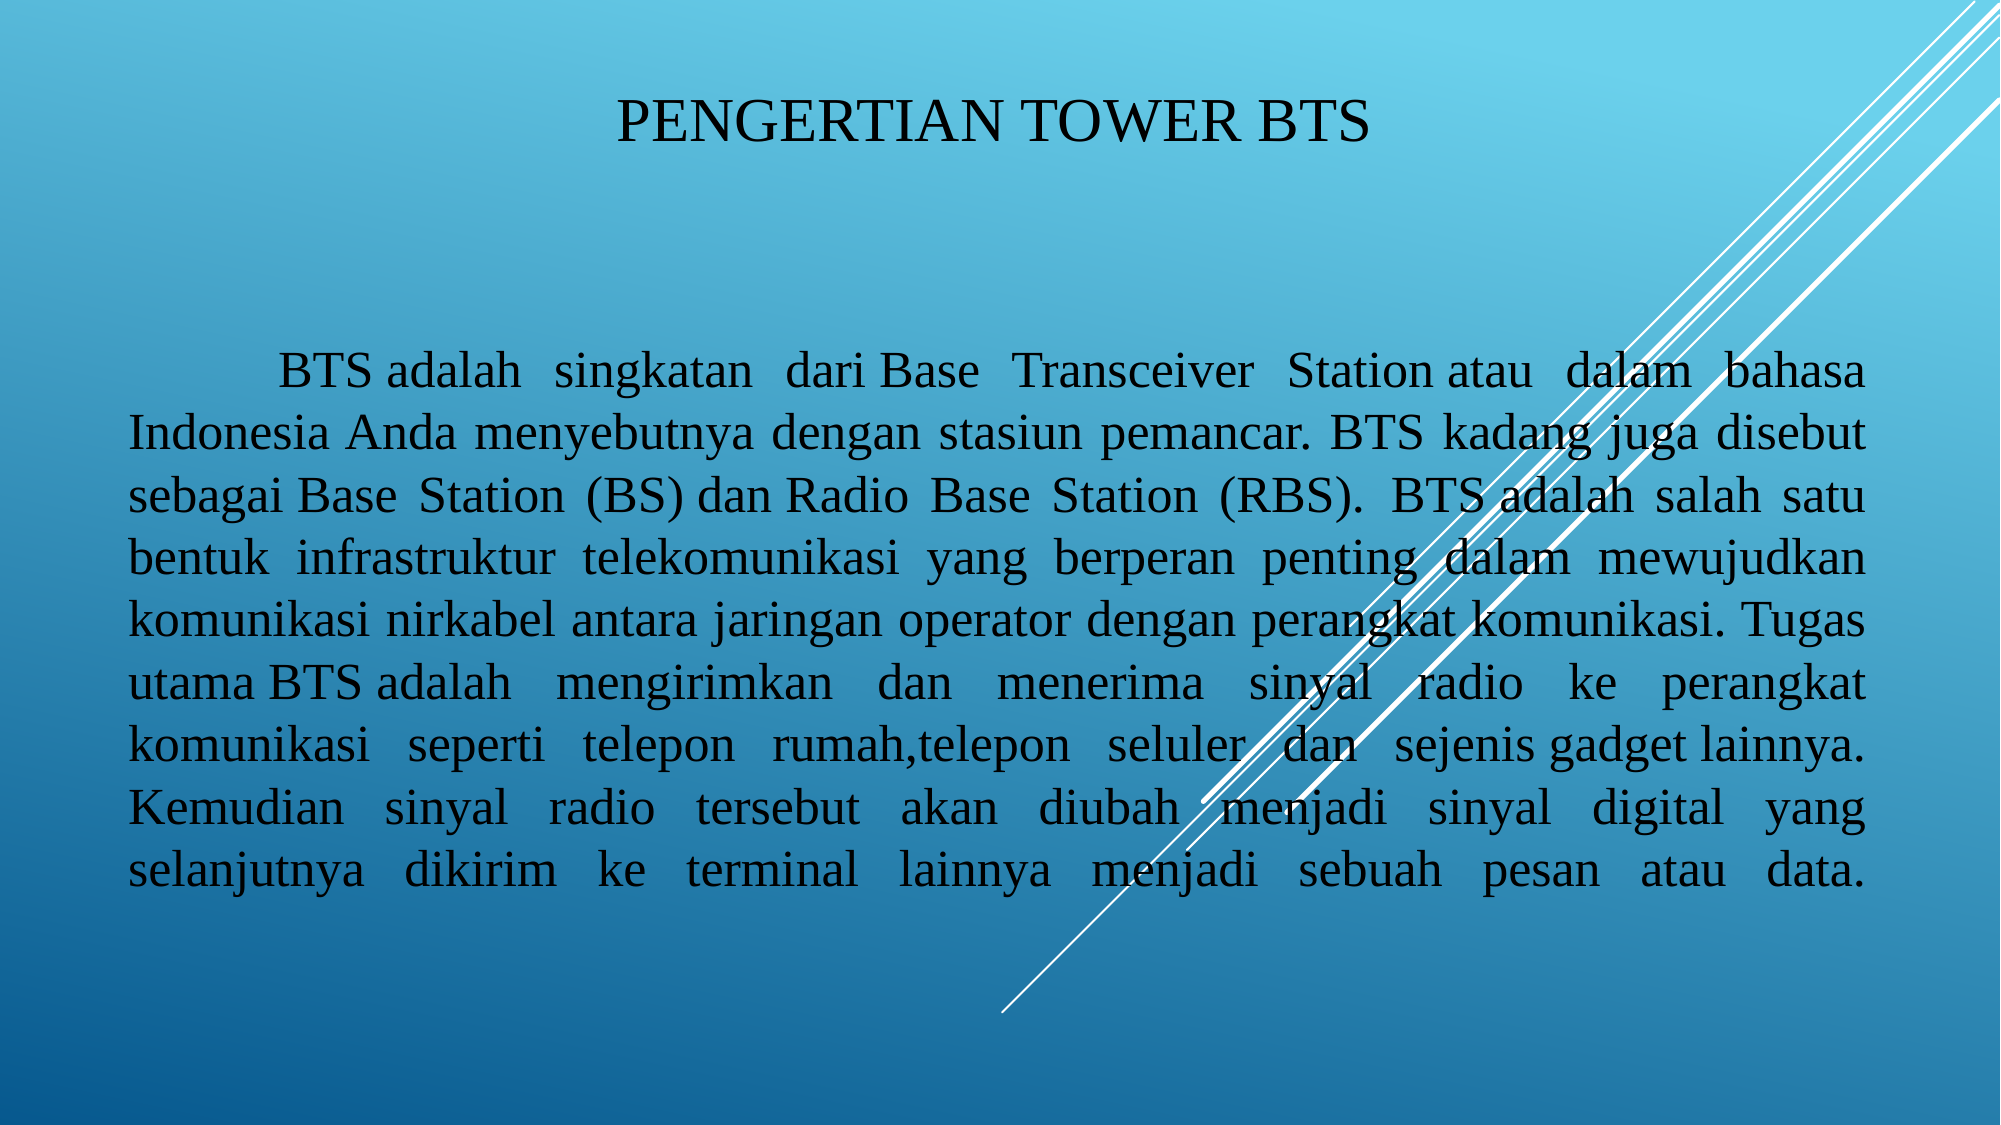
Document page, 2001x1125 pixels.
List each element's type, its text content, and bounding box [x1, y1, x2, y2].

subtitle BTS adalah singkatan dari Base Transceiver Station atau dalam bahasa Indonesia Anda menyebutnya dengan stasiun pemancar. BTS kadang juga disebut sebagai Base Station (BS) dan Radio Base Station (RBS). BTS adalah salah satu bentuk infrastruktur telekomunikasi yang berperan penting dalam mewujudkan komunikasi nirkabel antara jaringan operator dengan perangkat komunikasi. Tugas utama BTS adalah mengirimkan dan menerima sinyal radio ke perangkat komunikasi seperti telepon rumah,telepon seluler dan sejenis gadget lainnya. Kemudian sinyal radio tersebut akan diubah menjadi sinyal digital yang selanjutnya dikirim ke terminal lainnya menjadi sebuah pesan atau data. [113, 327, 1883, 1125]
title Pengertian Tower BTS [0, 95, 2000, 162]
